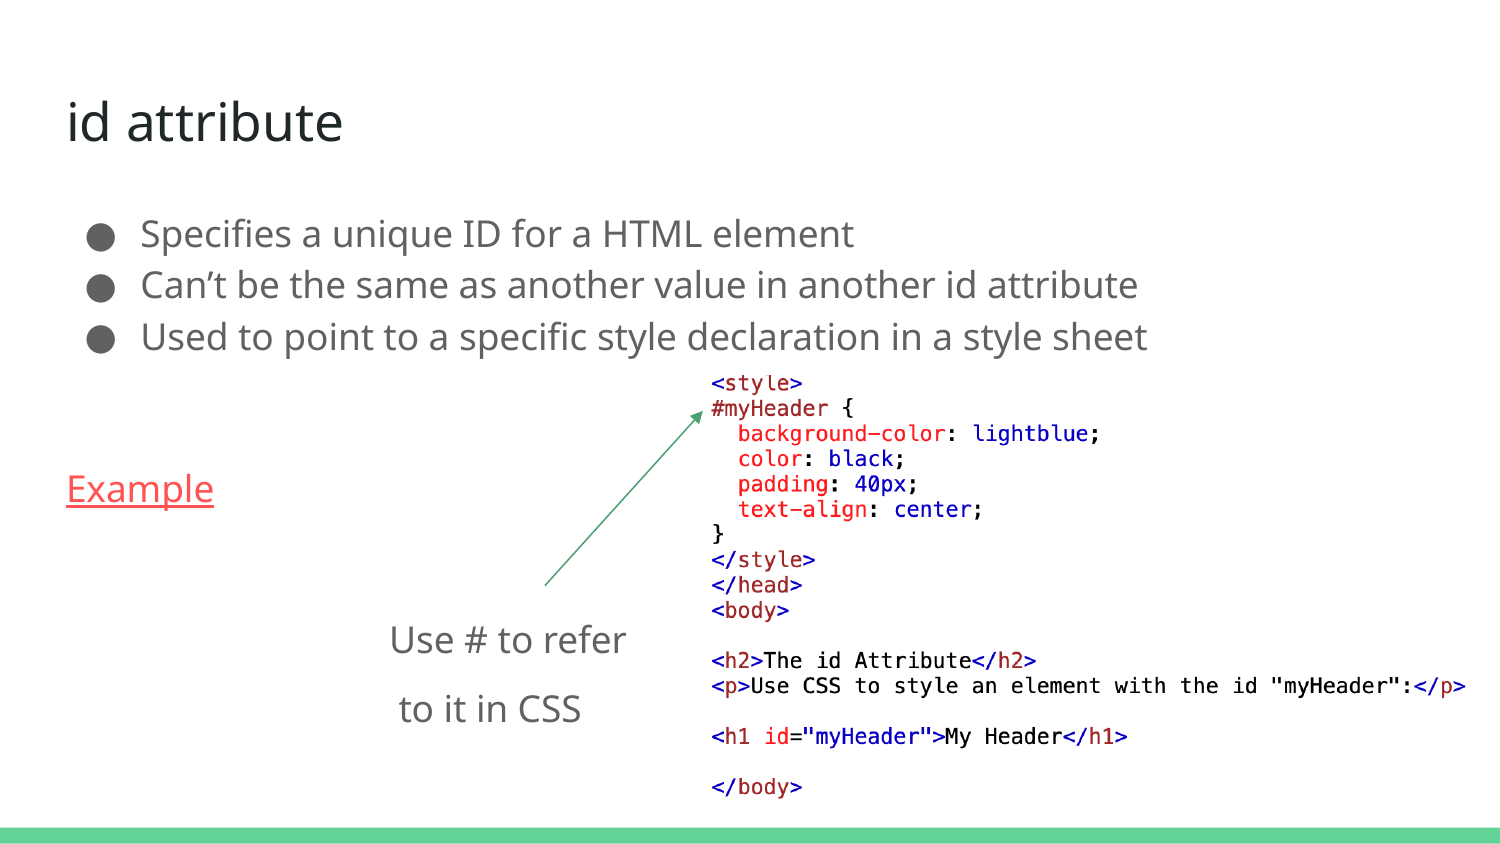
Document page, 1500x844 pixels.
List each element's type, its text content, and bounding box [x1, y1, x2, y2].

title id attribute [51, 72, 1449, 167]
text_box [544, 410, 704, 586]
picture [700, 375, 1474, 799]
list Specifies a unique ID for a HTML element Can’t be the same as another value in another id attribute Used to point to a specific style declaration in a style sheet Example Use # to refer to it in CSS [51, 189, 1449, 750]
